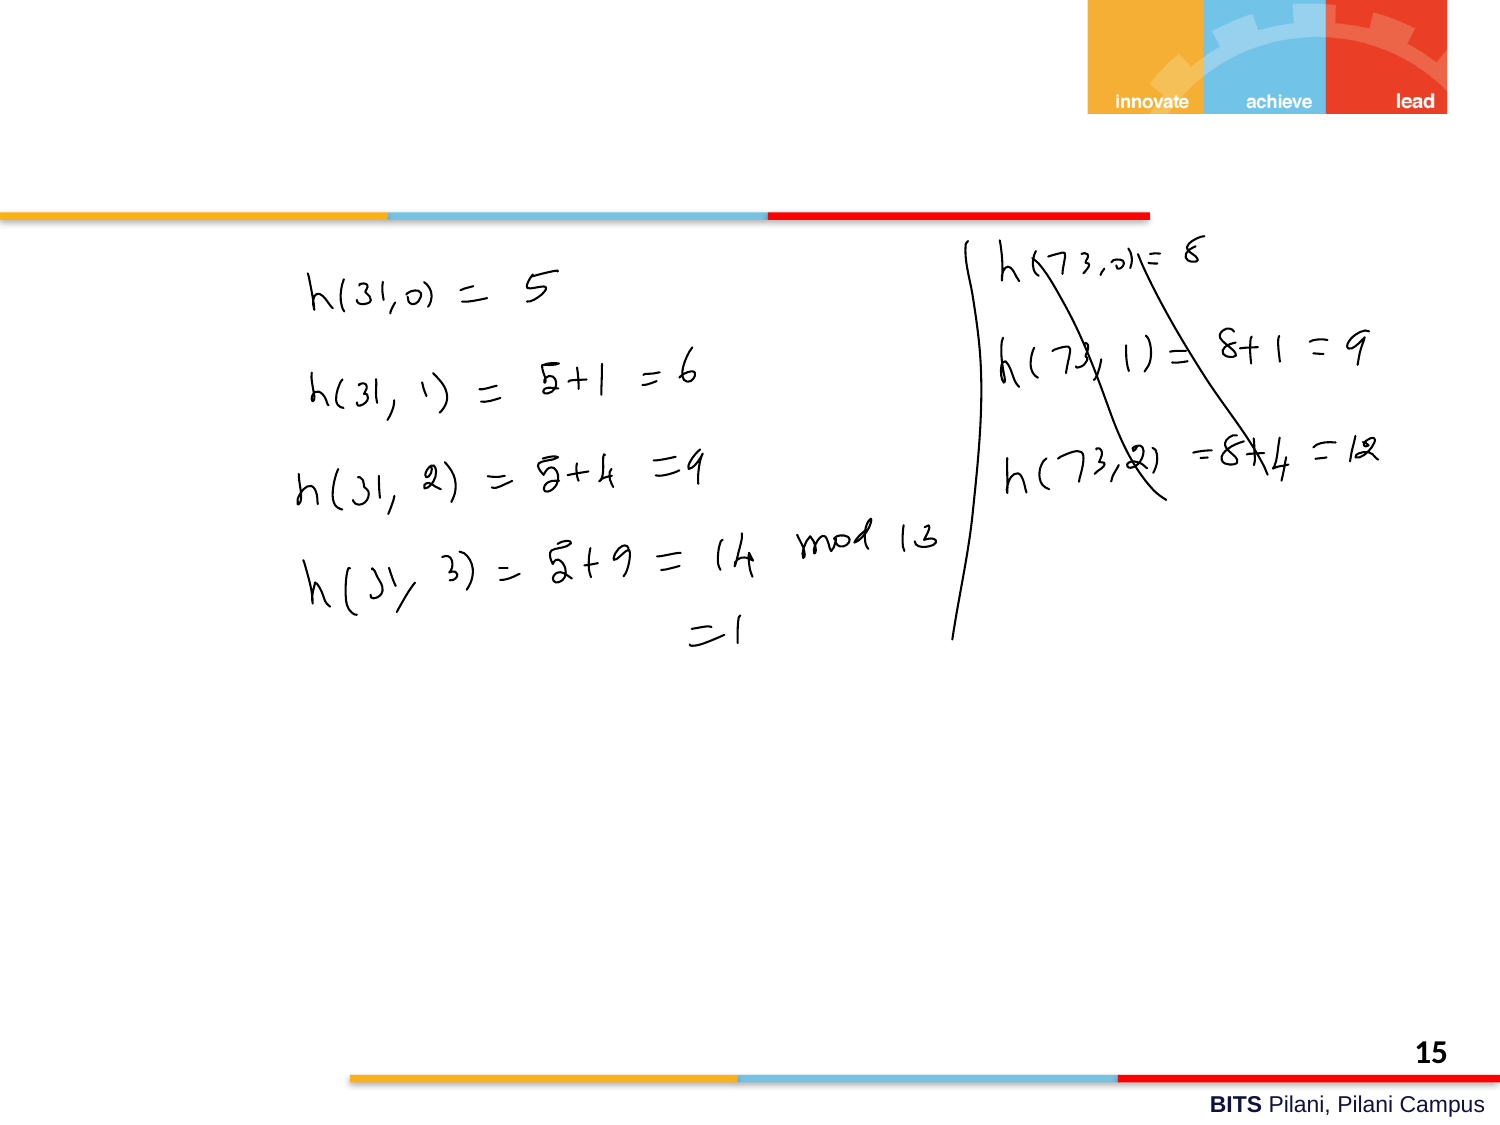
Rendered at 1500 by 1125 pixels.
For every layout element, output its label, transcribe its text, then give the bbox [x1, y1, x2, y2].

picture [1087, 0, 1448, 114]
slide_number 15 [1399, 1023, 1500, 1072]
